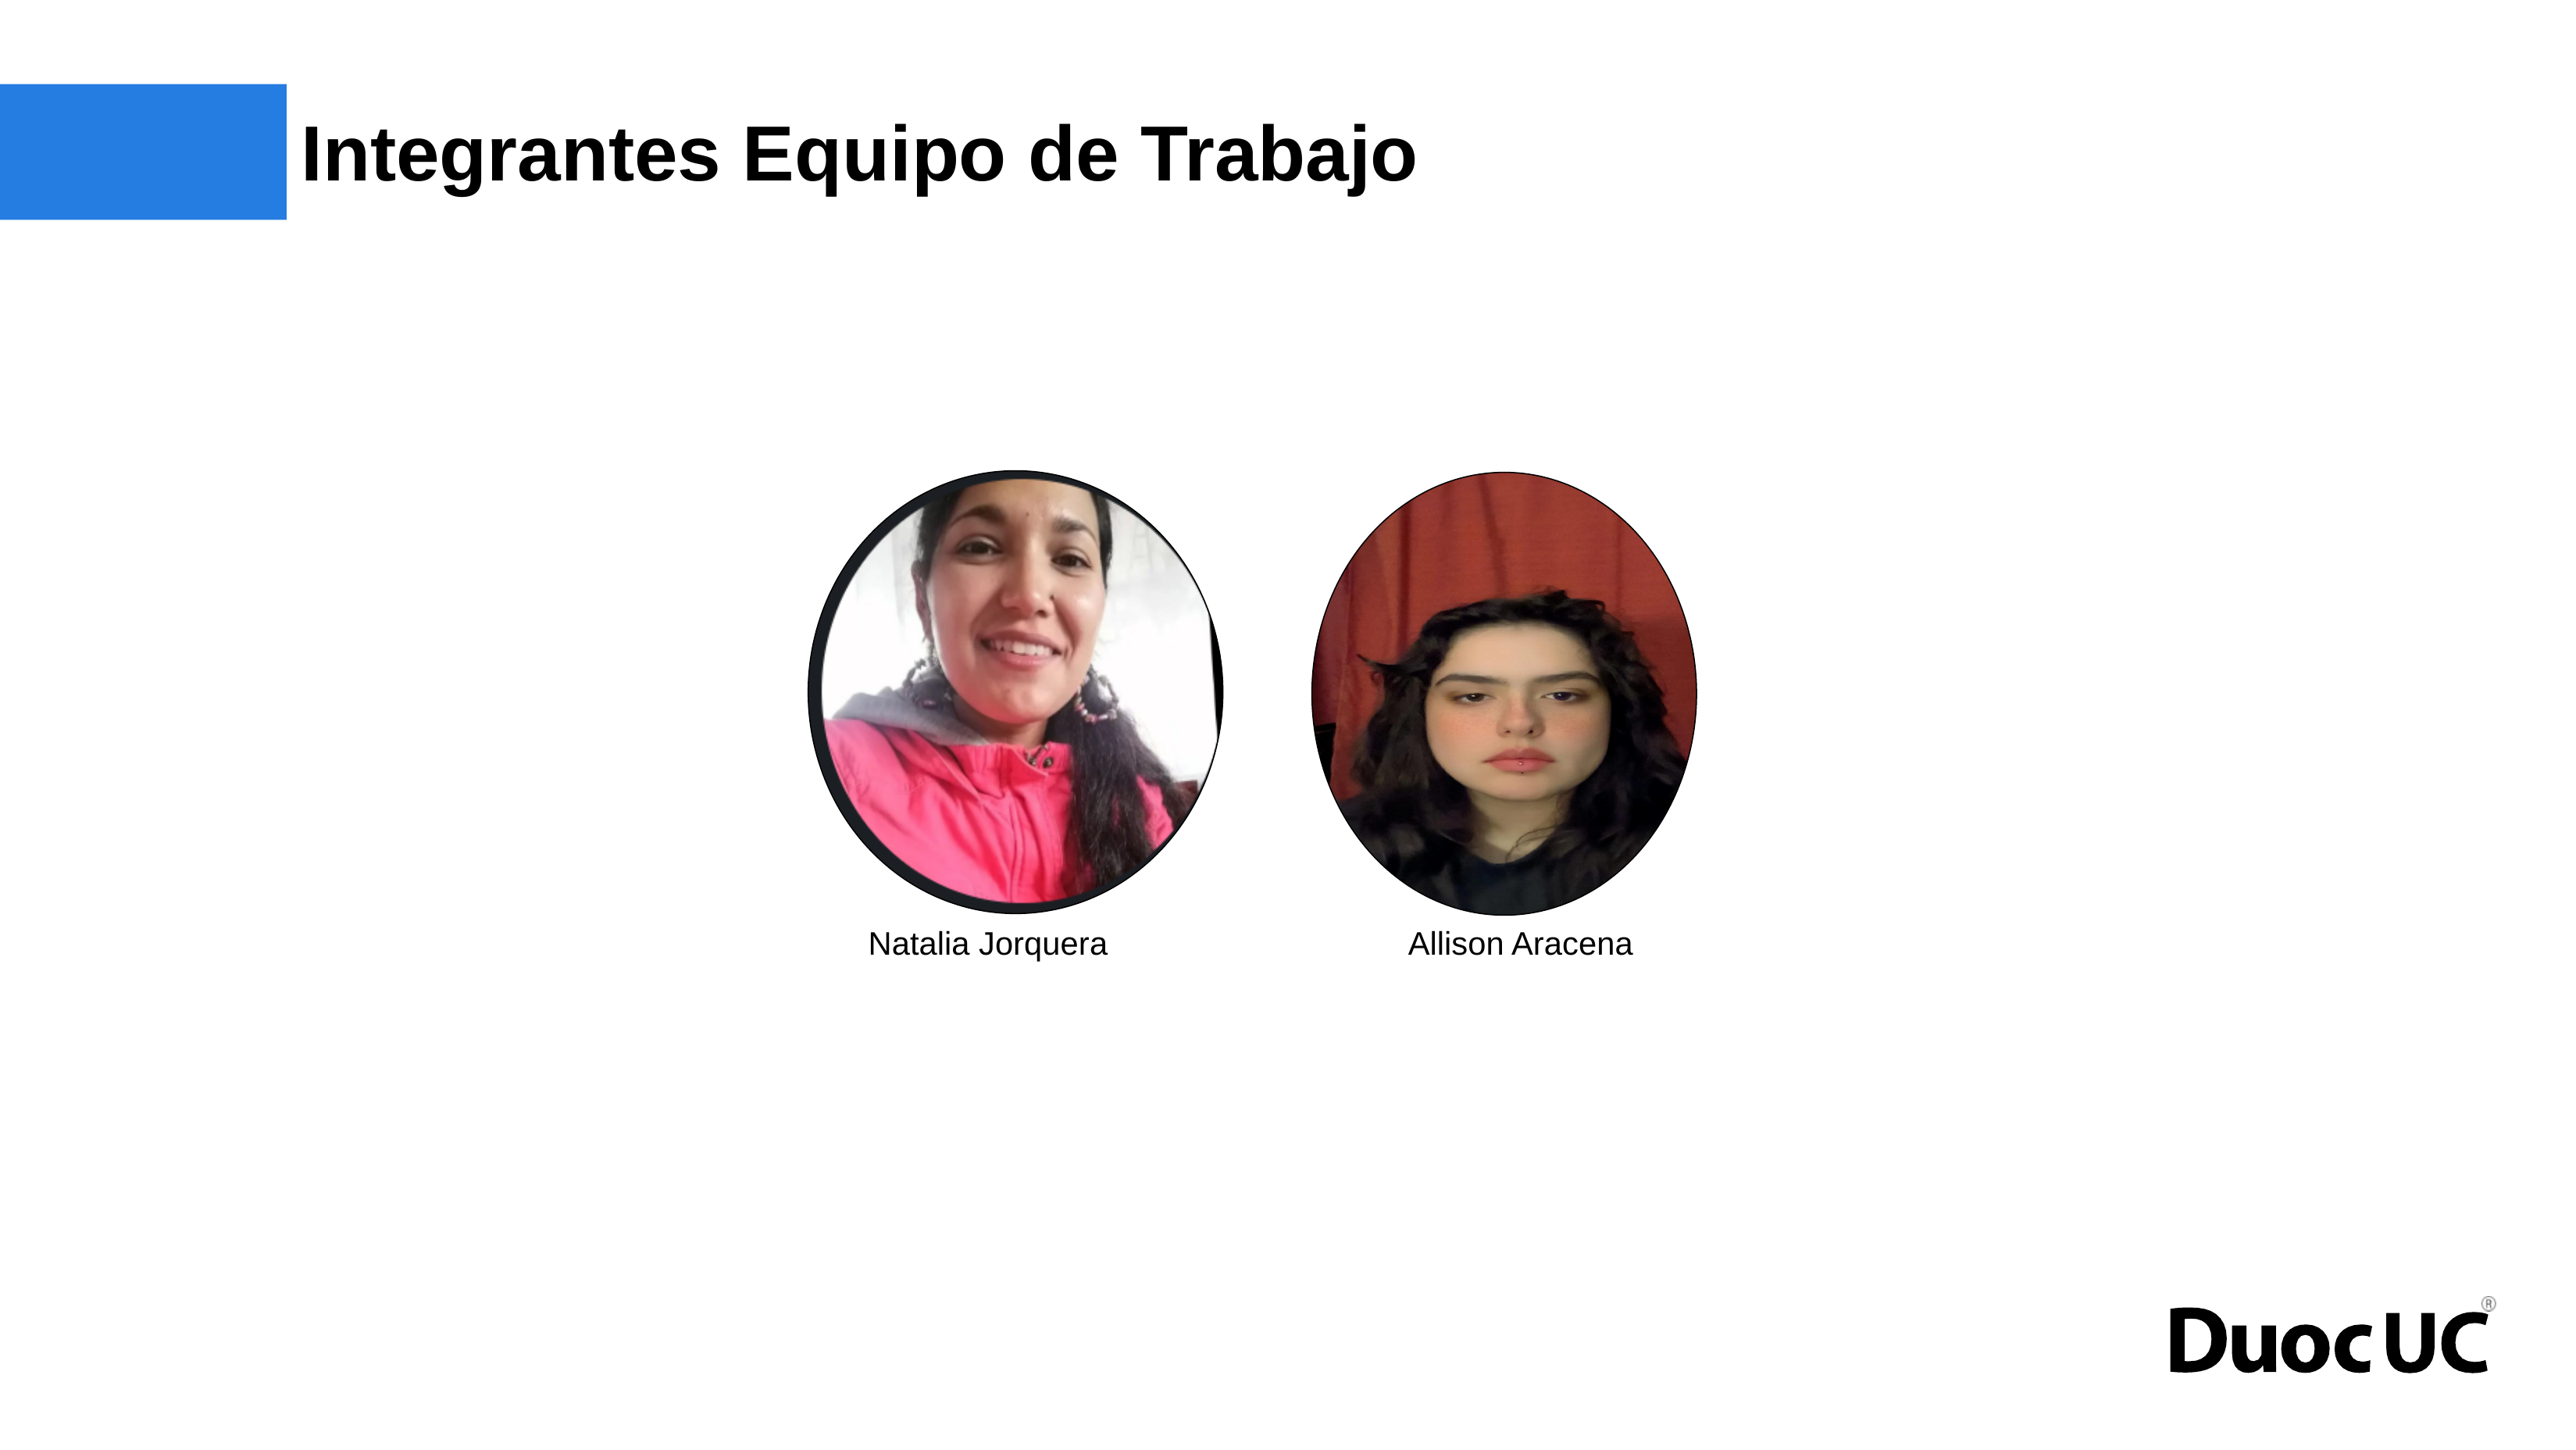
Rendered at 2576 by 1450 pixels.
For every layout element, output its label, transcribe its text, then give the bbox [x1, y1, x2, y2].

title Integrantes Equipo de Trabajo​ [301, 102, 2478, 198]
text_box Natalia Jorquera [795, 916, 1181, 967]
picture [2481, 1296, 2496, 1312]
picture [808, 470, 1223, 914]
picture [1311, 472, 1697, 916]
text_box Allison Aracena [1328, 916, 1714, 967]
